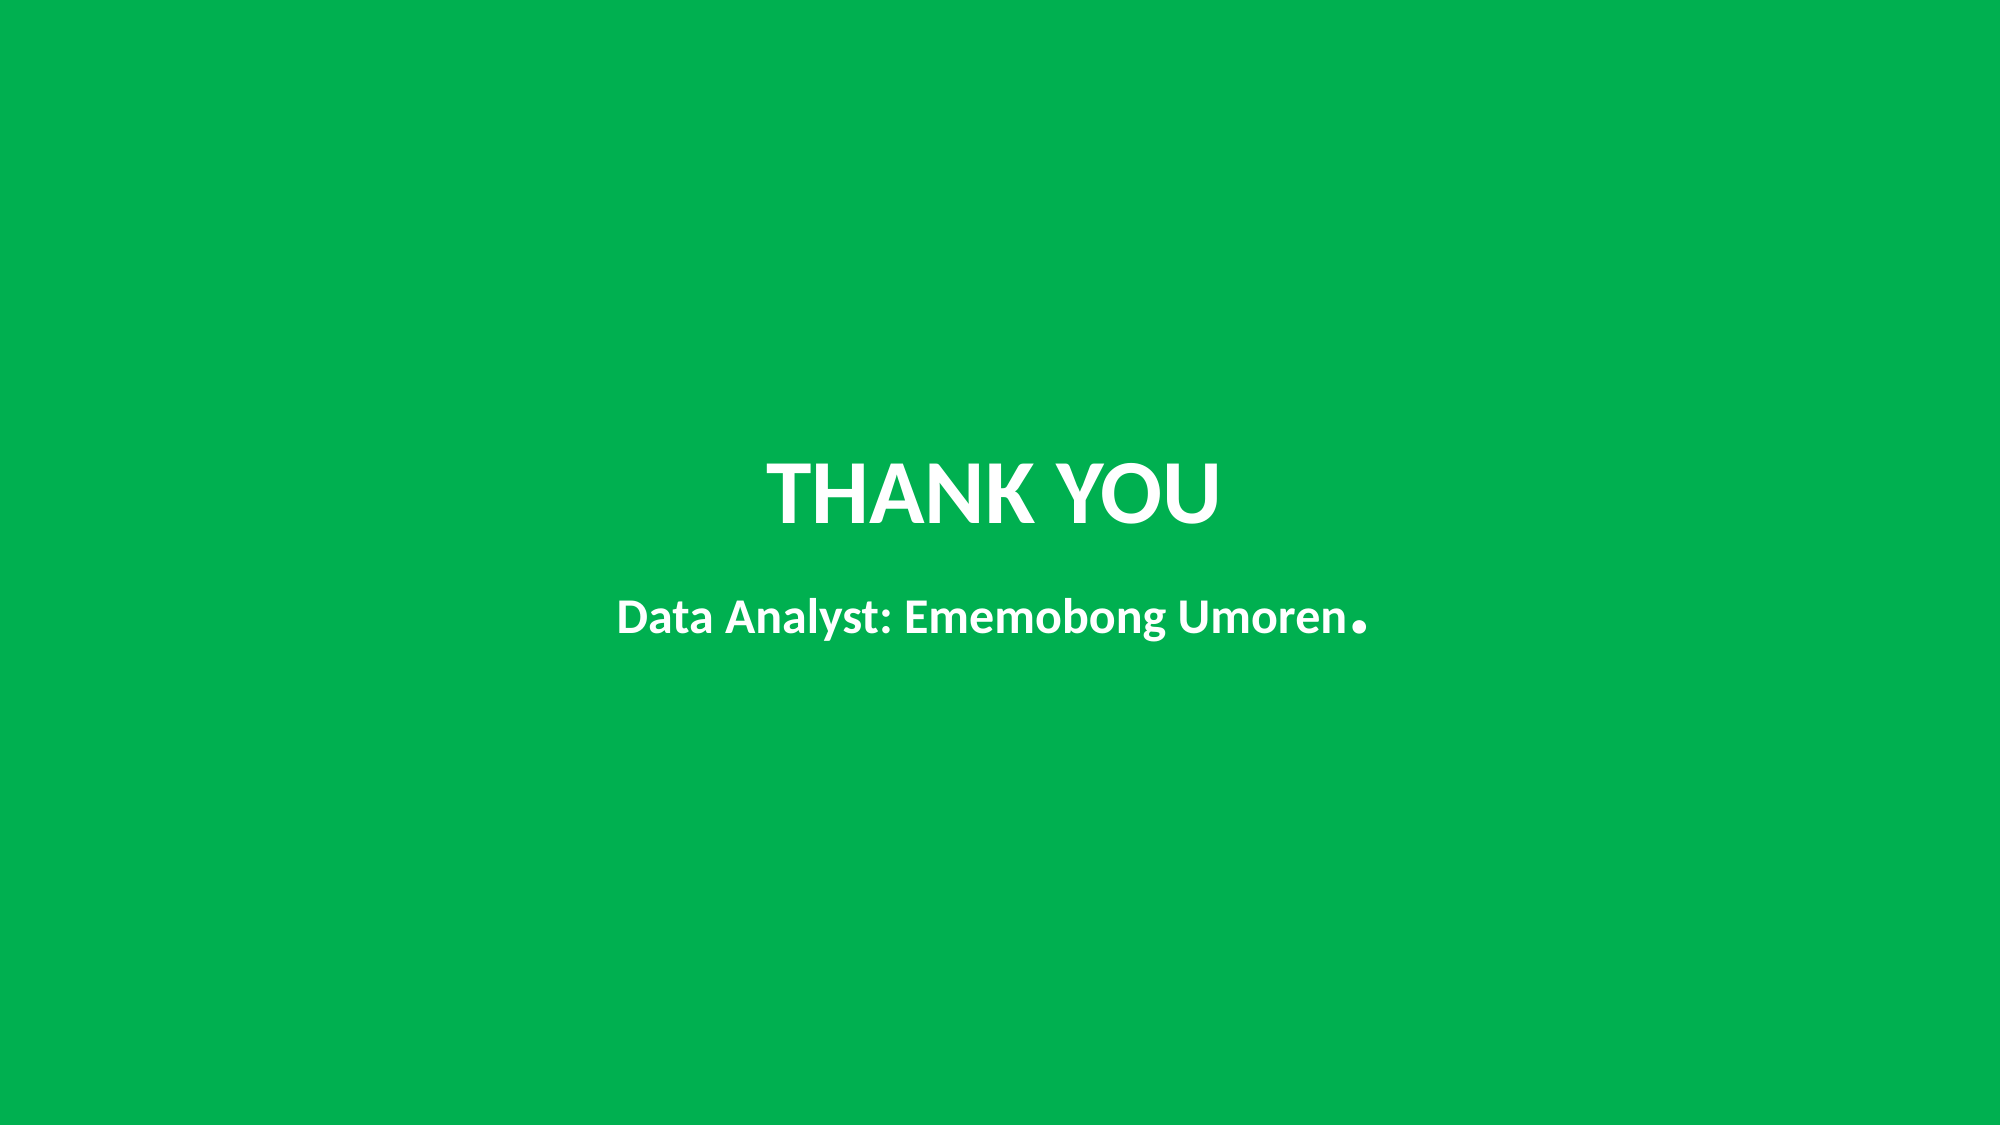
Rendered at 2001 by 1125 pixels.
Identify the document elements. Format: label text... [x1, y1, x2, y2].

text_box THANK YOU Data Analyst: Ememobong Umoren. [196, 424, 1793, 704]
